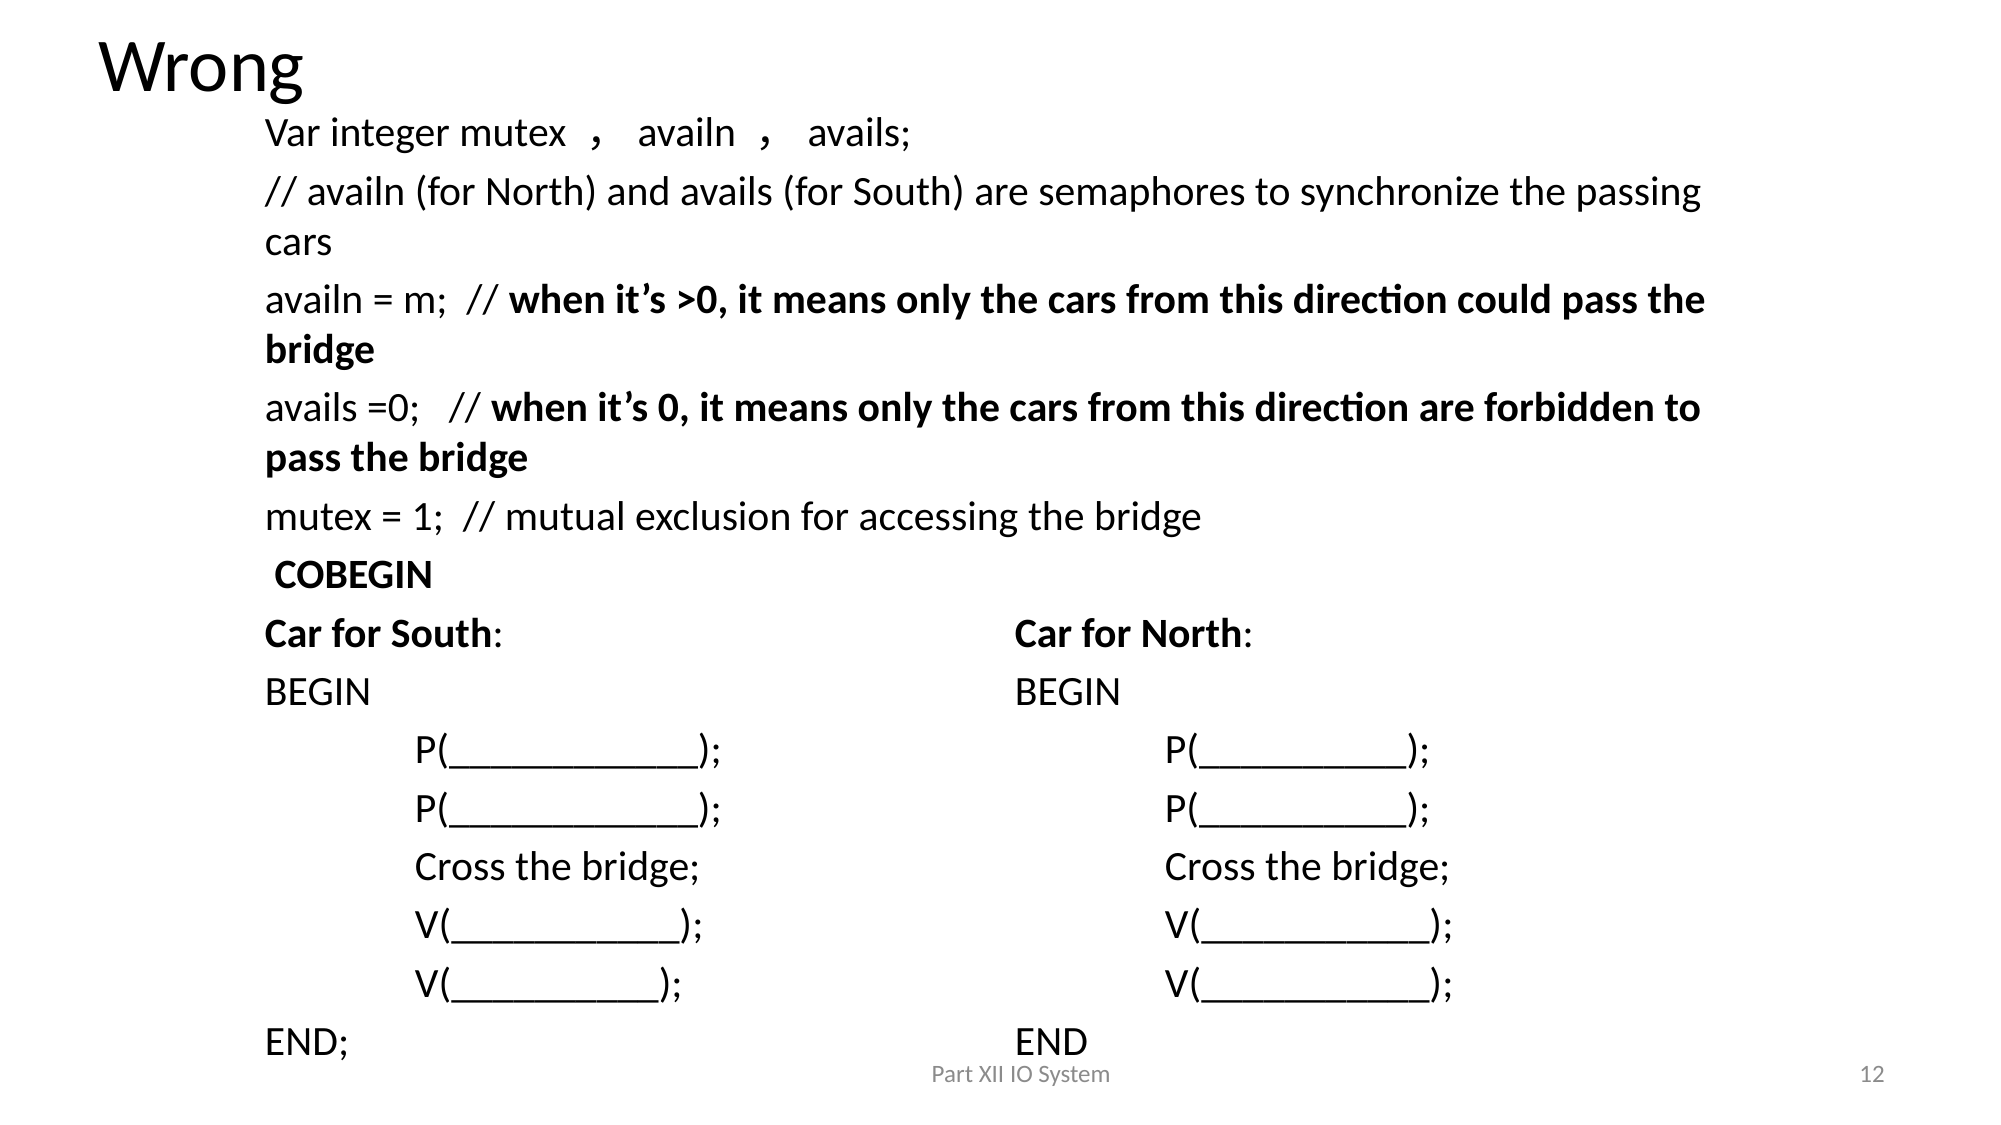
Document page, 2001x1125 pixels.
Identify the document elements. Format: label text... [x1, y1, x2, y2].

title Wrong [83, 7, 1434, 115]
slide_number 12 [1433, 1042, 1900, 1103]
list Var integer mutex ，availn ，avails; // availn (for North) and avails (for South) are semaphores to synchronize the passing cars availn = m; // when it’s >0, it means only the cars from this direction could pass the bridge avails =0; // when it’s 0, it means only the cars from this direction are forbidden to pass the bridge mutex = 1; // mutual exclusion for accessing the bridge COBEGIN Car for South: Car for North: BEGIN BEGIN P(____________); P(__________); P(____________); P(__________); Cross the bridge; Cross the bridge; V(___________); V(___________); V(__________); V(___________); END; END [249, 97, 1750, 1059]
footer Part XII IO System [683, 1042, 1360, 1103]
